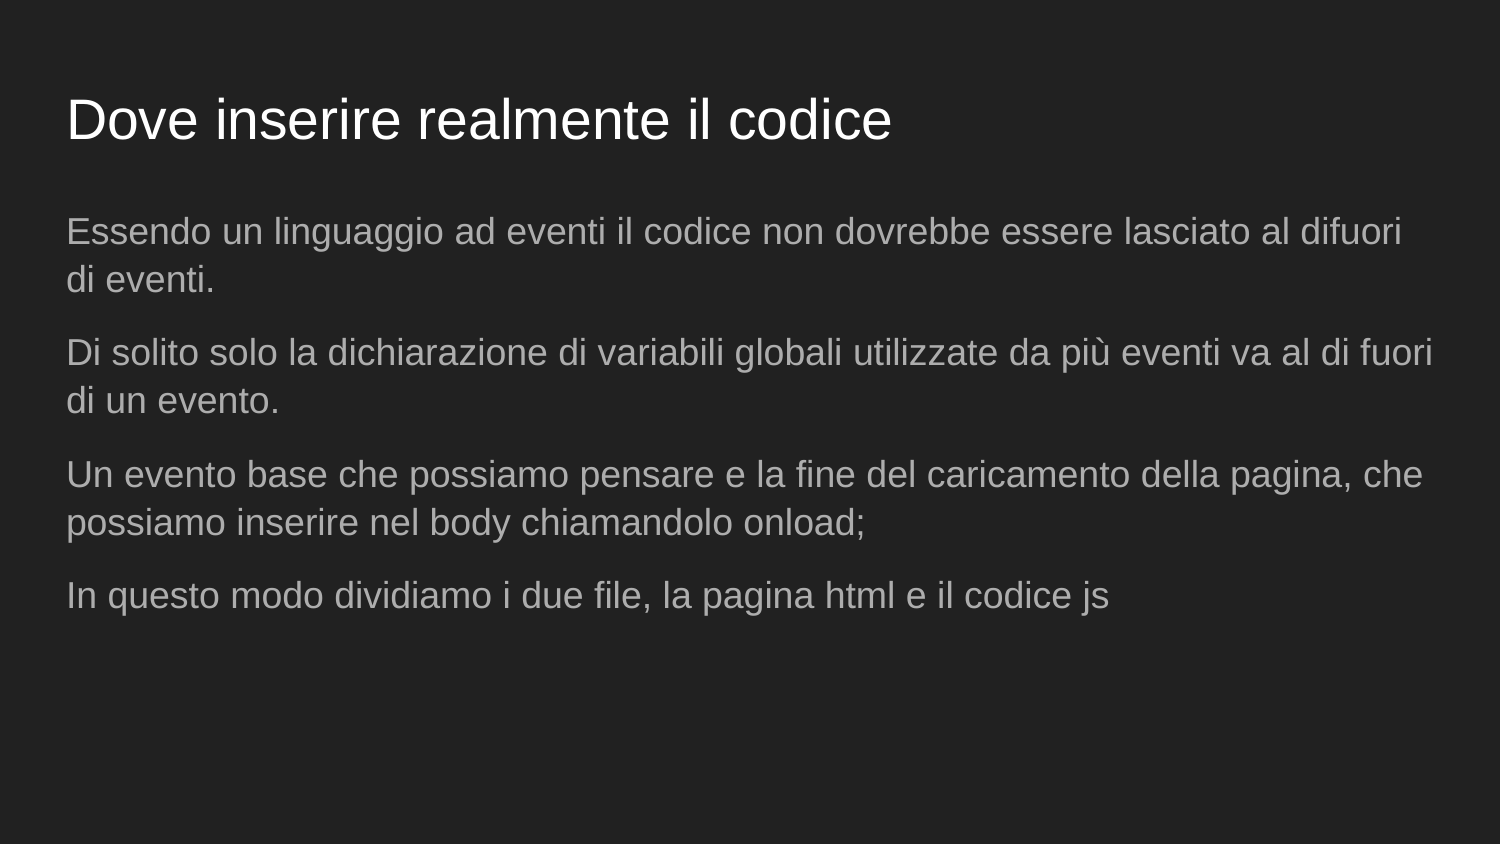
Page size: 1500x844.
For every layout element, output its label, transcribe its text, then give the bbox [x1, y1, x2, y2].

list Essendo un linguaggio ad eventi il codice non dovrebbe essere lasciato al difuori di eventi. Di solito solo la dichiarazione di variabili globali utilizzate da più eventi va al di fuori di un evento. Un evento base che possiamo pensare e la fine del caricamento della pagina, che possiamo inserire nel body chiamandolo onload; In questo modo dividiamo i due file, la pagina html e il codice js [51, 189, 1449, 750]
title Dove inserire realmente il codice [51, 72, 1449, 167]
